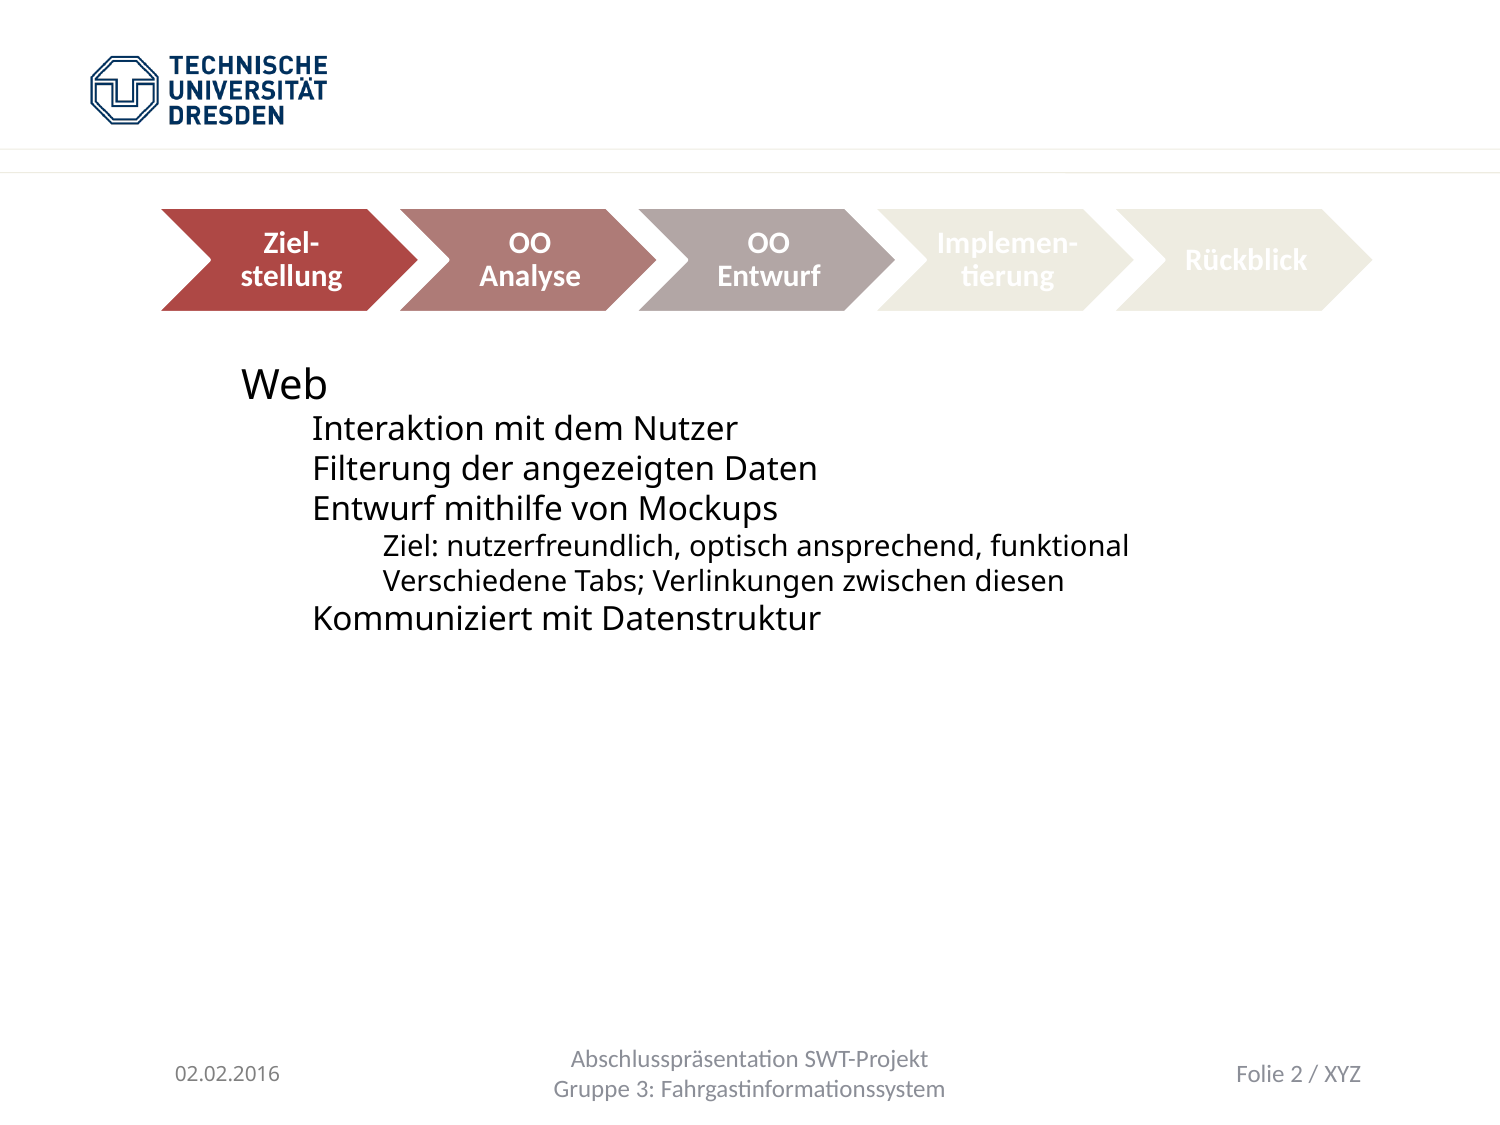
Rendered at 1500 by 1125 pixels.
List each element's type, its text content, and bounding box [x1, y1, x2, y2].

text_box OO Analyse [392, 204, 662, 316]
text_box 02.02.2016 [160, 1042, 441, 1103]
picture [90, 54, 327, 125]
text_box Web Interaktion mit dem Nutzer Filterung der angezeigten Daten Entwurf mithilfe von Mockups Ziel: nutzerfreundlich, optisch ansprechend, funktional Verschiedene Tabs; Verlinkungen zwischen diesen Kommuniziert mit Datenstruktur [155, 350, 1376, 1017]
text_box Ziel-stellung [153, 204, 423, 316]
text_box Folie 2 / XYZ [1059, 1042, 1376, 1103]
text_box OO Entwurf [631, 204, 901, 316]
text_box Abschlusspräsentation SWT-Projekt Gruppe 3: Fahrgastinformationssystem [496, 1042, 1003, 1103]
text_box Rückblick [1108, 204, 1378, 316]
text_box Implemen-tierung [869, 204, 1140, 316]
